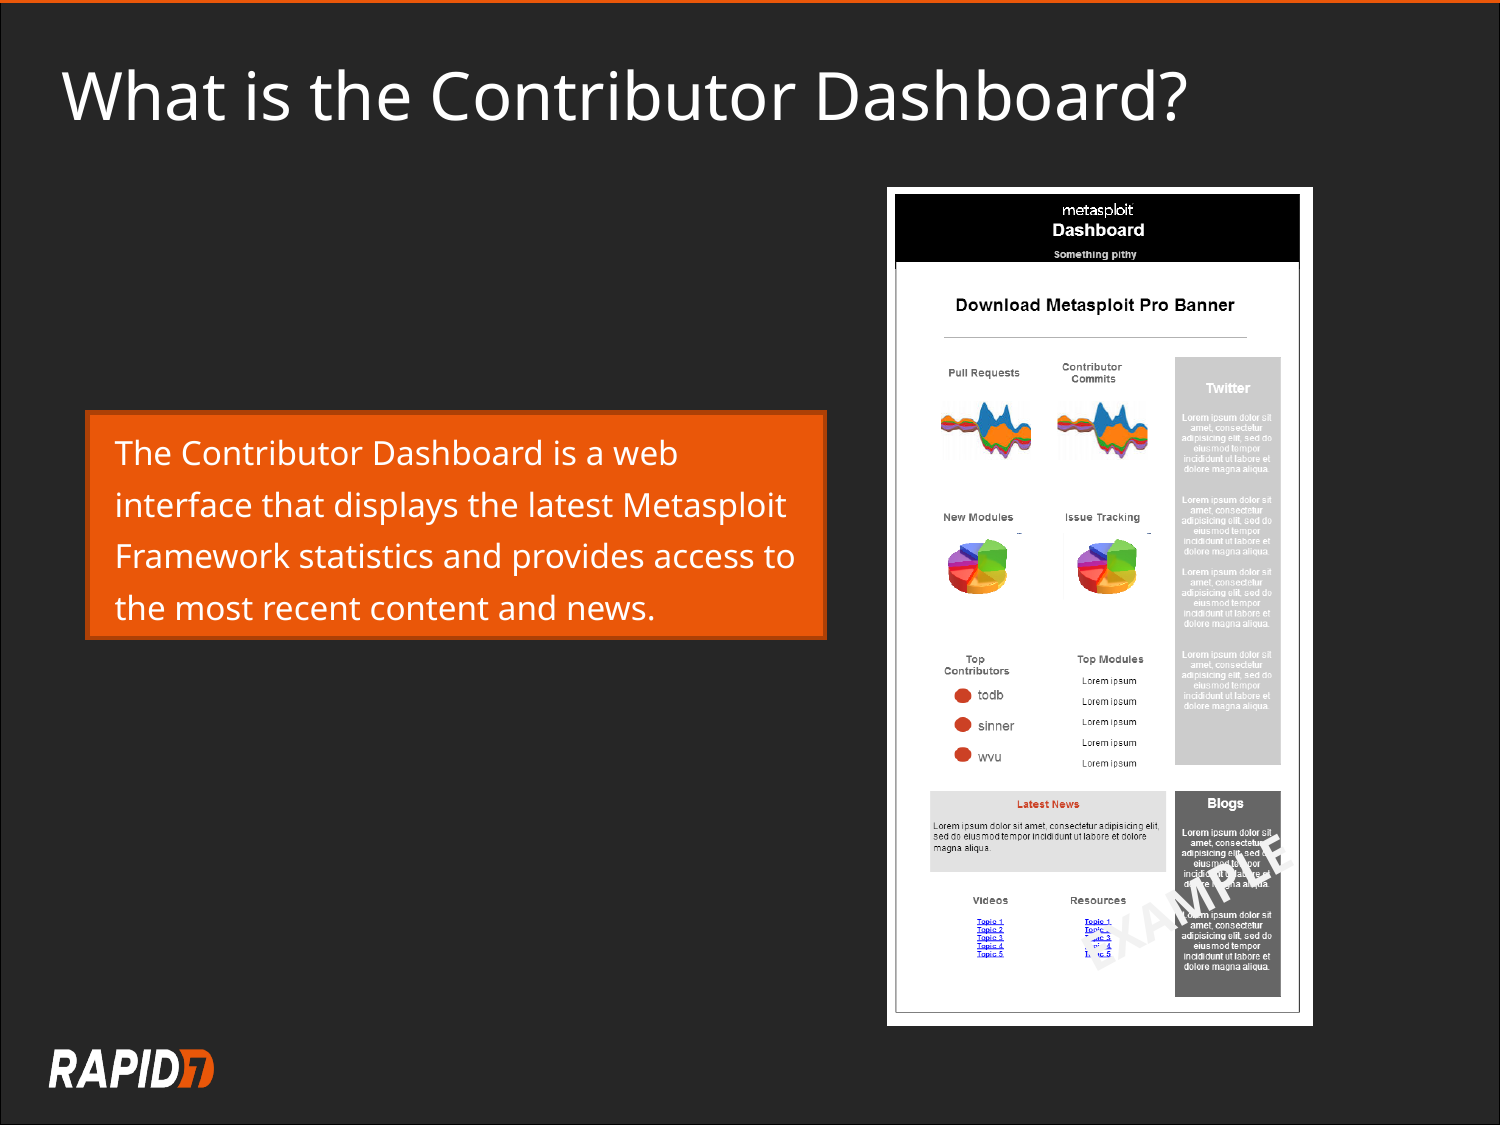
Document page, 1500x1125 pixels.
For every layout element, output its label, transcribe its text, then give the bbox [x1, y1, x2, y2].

title What is the Contributor Dashboard? [46, 45, 1445, 142]
picture [887, 187, 1313, 1026]
list The Contributor Dashboard is a web interface that displays the latest Metasploit Framework statistics and provides access to the most recent content and news. [85, 410, 827, 640]
picture [46, 1049, 216, 1088]
